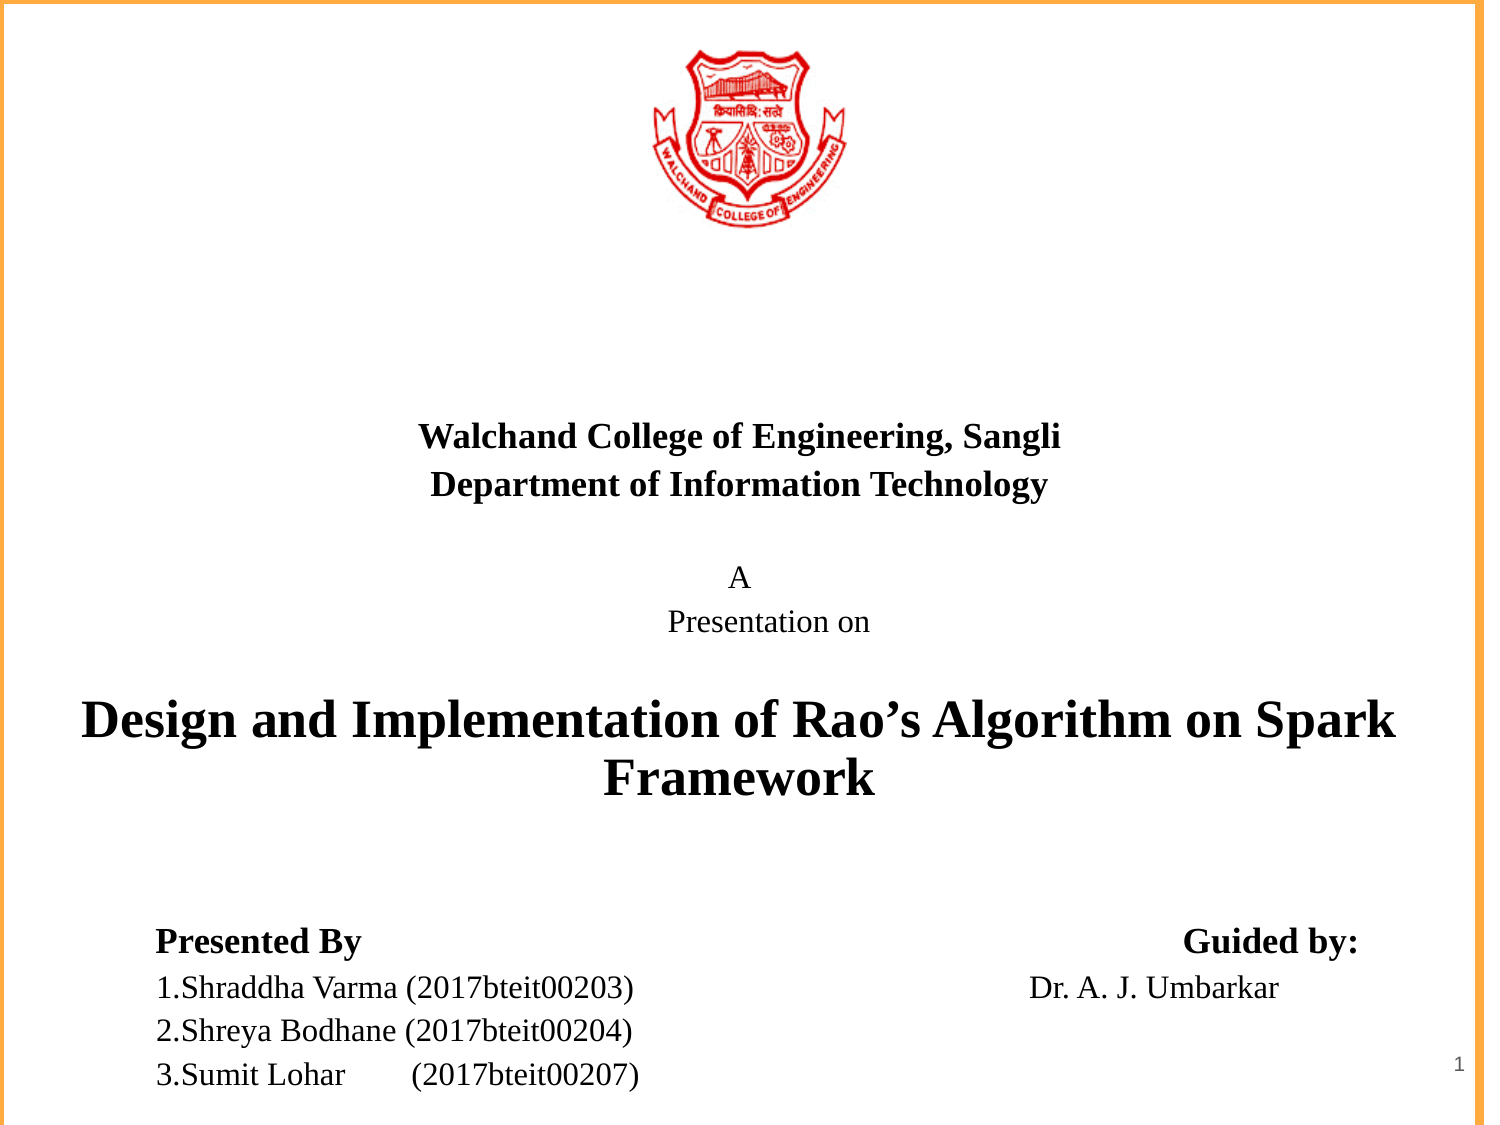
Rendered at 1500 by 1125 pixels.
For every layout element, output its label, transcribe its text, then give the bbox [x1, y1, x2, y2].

text_box Walchand College of Engineering, Sangli Department of Information Technology A Presentation on Design and Implementation of Rao’s Algorithm on Spark Framework Presented By Guided by: 1.Shraddha Varma (2017bteit00203) Dr. A. J. Umbarkar 2.Shreya Bodhane (2017bteit00204) 3.Sumit Lohar (2017bteit00207) [0, 0, 1480, 1125]
text_box <number> [1389, 1019, 1480, 1106]
picture [649, 49, 847, 231]
text_box [512, 1025, 898, 1085]
